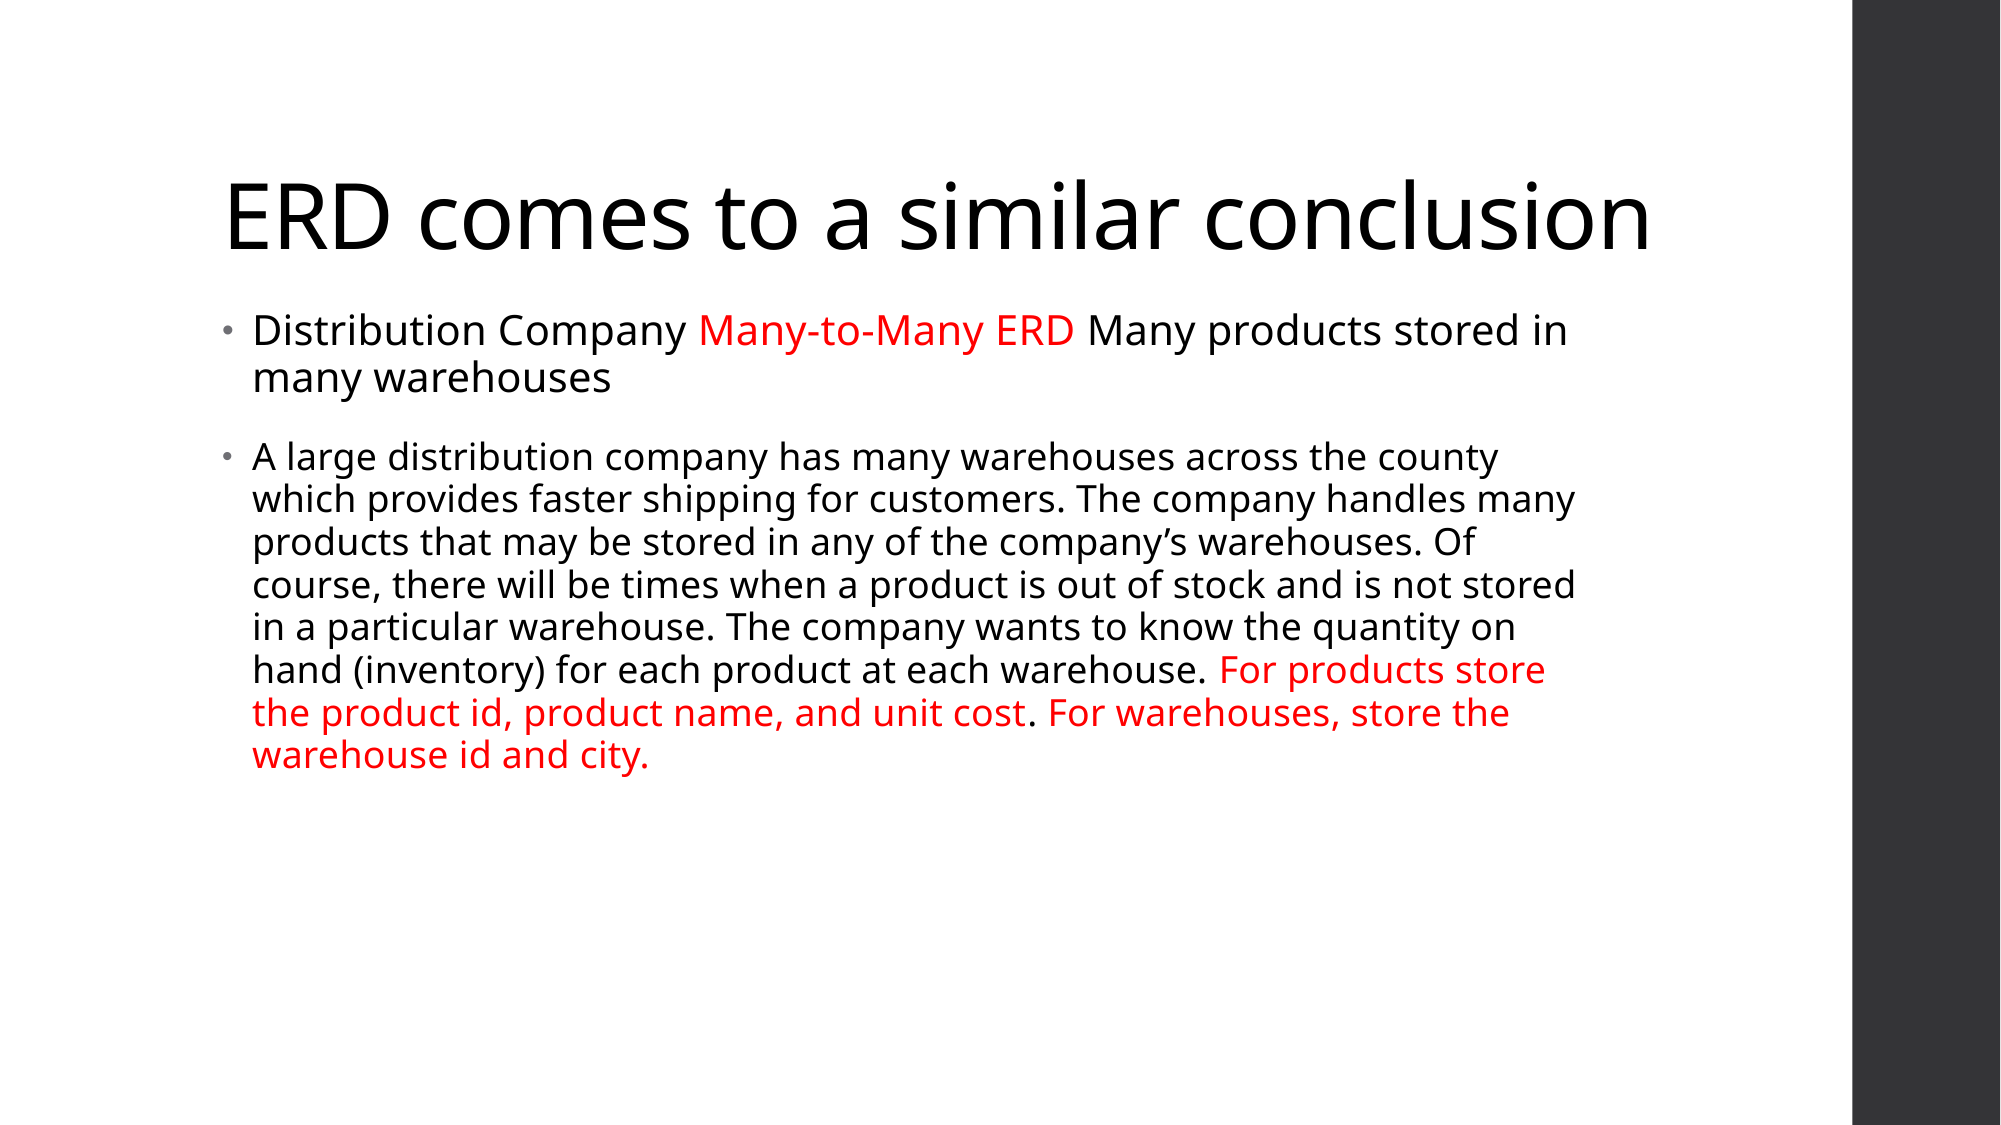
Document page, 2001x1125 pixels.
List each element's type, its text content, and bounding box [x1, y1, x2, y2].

list Distribution Company Many-to-Many ERD Many products stored in many warehouses A large distribution company has many warehouses across the county which provides faster shipping for customers. The company handles many products that may be stored in any of the company’s warehouses. Of course, there will be times when a product is out of stock and is not stored in a particular warehouse. The company wants to know the quantity on hand (inventory) for each product at each warehouse. For products store the product id, product name, and unit cost. For warehouses, store the warehouse id and city. [206, 299, 1617, 1014]
title ERD comes to a similar conclusion [206, 60, 1797, 278]
